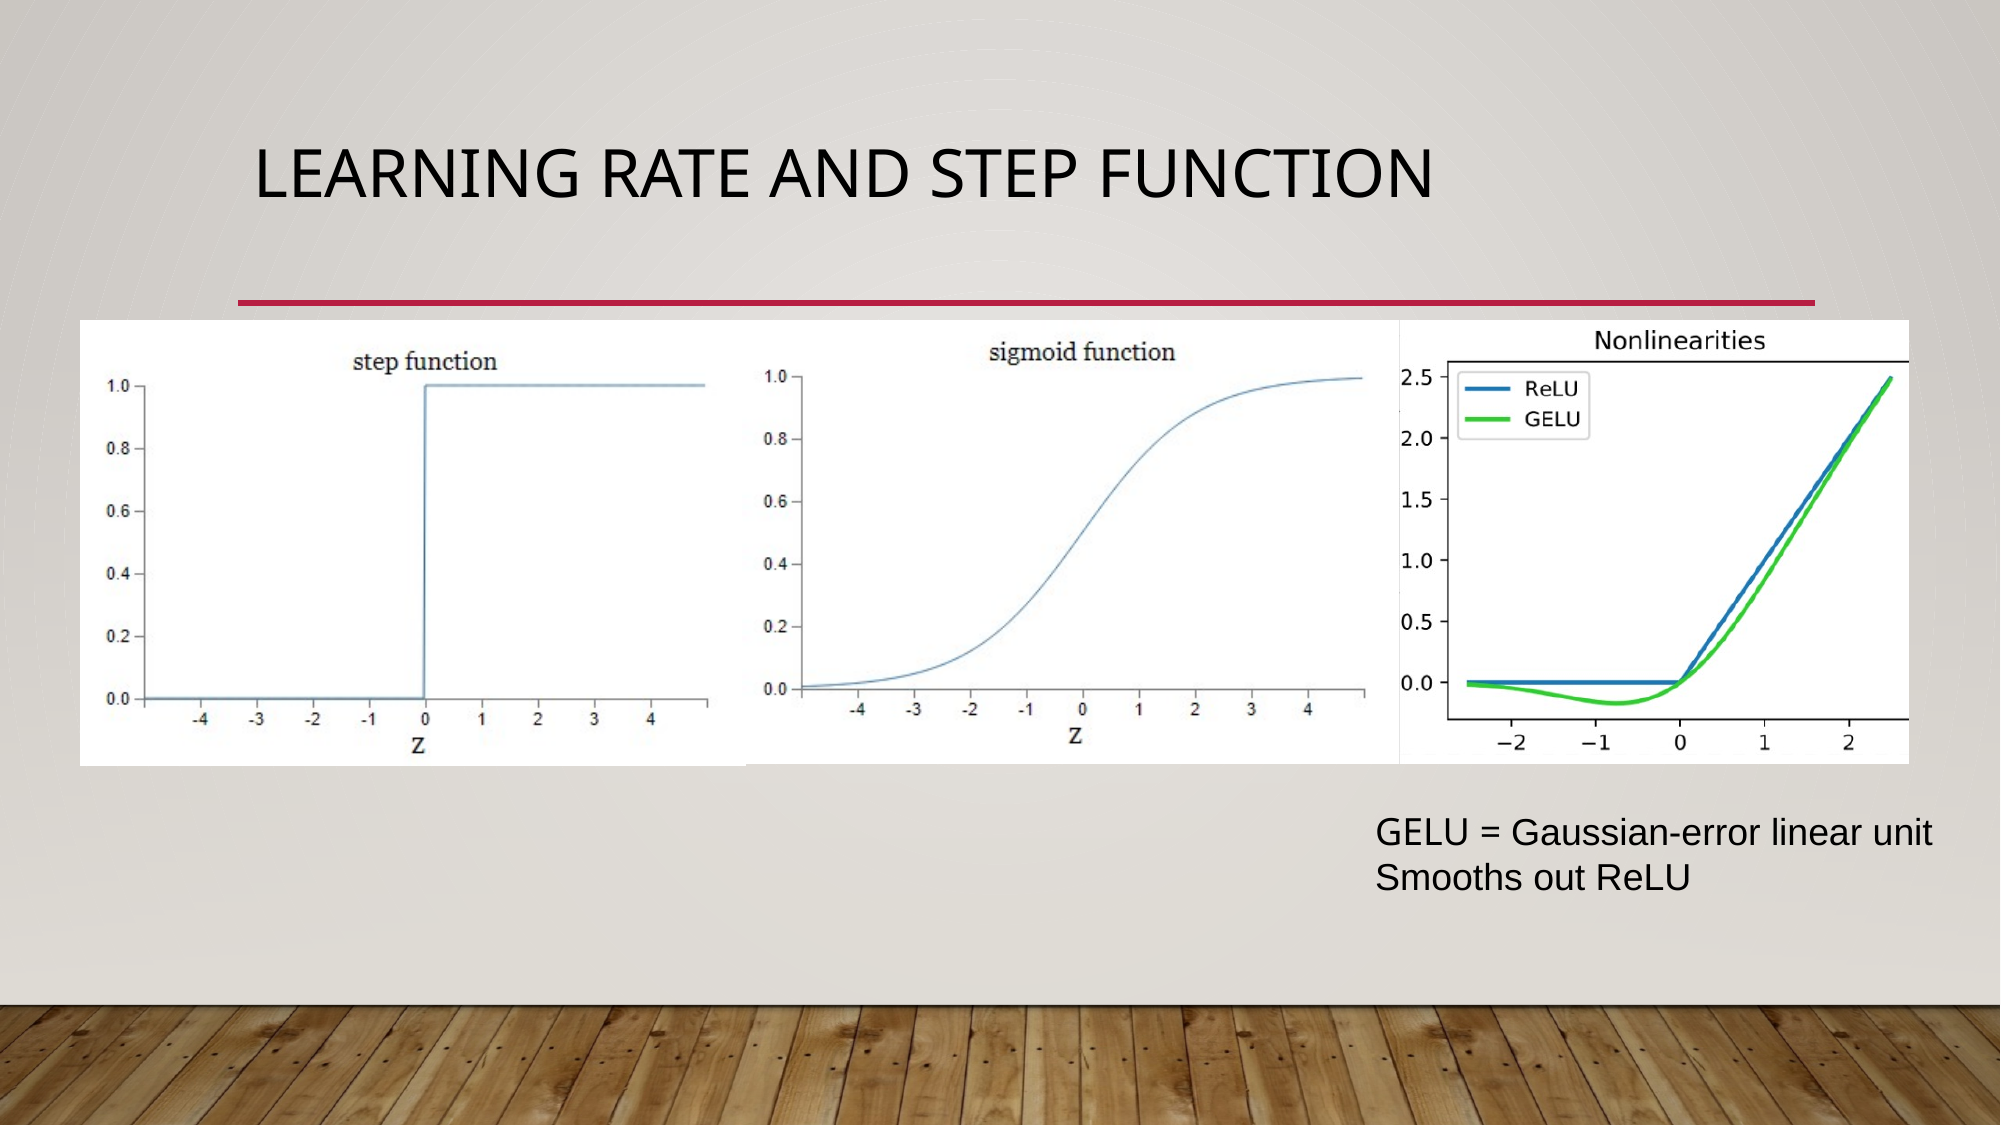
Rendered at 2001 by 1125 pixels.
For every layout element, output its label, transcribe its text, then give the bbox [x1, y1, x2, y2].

title Learning rate and step function [238, 131, 1814, 305]
text_box GELU = Gaussian-error linear unit Smooths out ReLU [1360, 800, 1948, 951]
picture [741, 319, 1909, 764]
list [79, 319, 747, 766]
picture [0, 1005, 2000, 1125]
